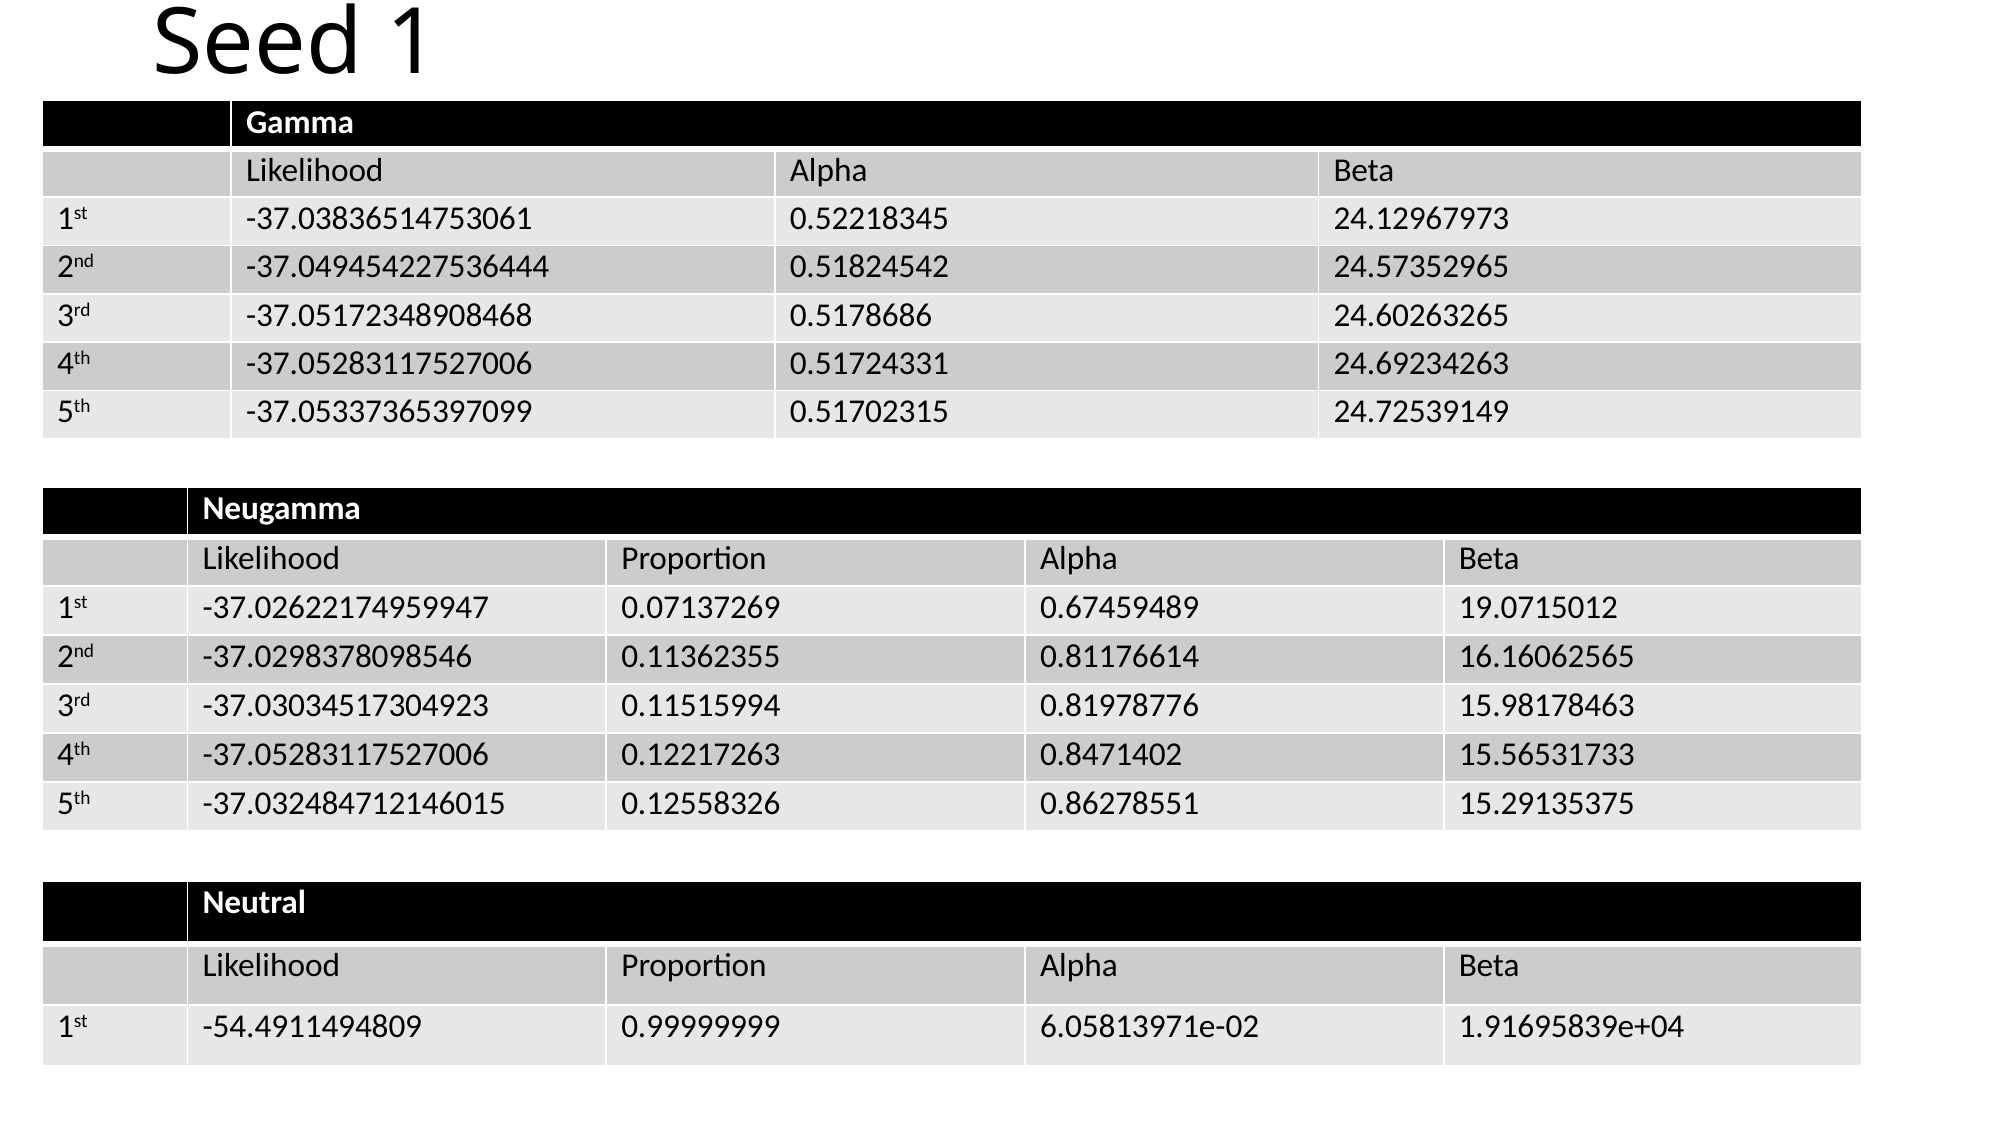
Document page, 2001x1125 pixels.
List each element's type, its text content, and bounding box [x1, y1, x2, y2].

title Seed 1 [137, 0, 1863, 100]
table_cell Alpha [776, 152, 1318, 196]
table_cell 0.12217263 [607, 734, 1024, 781]
table_cell Likelihood [188, 947, 605, 1004]
table_cell 0.5178686 [776, 295, 1318, 341]
table_header [43, 882, 187, 941]
table_cell 0.81978776 [1026, 685, 1443, 732]
table_cell 0.11362355 [607, 636, 1024, 683]
table_cell 1st [43, 587, 187, 634]
table_cell 6.05813971e-02 [1026, 1006, 1443, 1065]
table_cell 0.12558326 [607, 783, 1024, 830]
table_cell 2nd [43, 246, 230, 293]
table_header [43, 488, 187, 534]
table_cell 0.51724331 [776, 343, 1318, 390]
table_cell 0.51824542 [776, 246, 1318, 293]
table_cell 0.81176614 [1026, 636, 1443, 683]
table_cell -37.05283117527006 [188, 734, 605, 781]
table_cell 0.07137269 [607, 587, 1024, 634]
table_cell 19.0715012 [1445, 587, 1861, 634]
table_cell [43, 947, 187, 1004]
table_header [43, 101, 230, 146]
table_cell 2nd [43, 636, 187, 683]
table_cell 16.16062565 [1445, 636, 1861, 683]
table_cell Likelihood [188, 540, 605, 585]
table_cell 3rd [43, 685, 187, 732]
table_cell [43, 152, 230, 196]
table_cell 0.86278551 [1026, 783, 1443, 830]
table_cell 24.12967973 [1319, 198, 1861, 245]
table_cell -54.4911494809 [188, 1006, 605, 1065]
table_cell -37.049454227536444 [232, 246, 774, 293]
table_cell Beta [1445, 540, 1861, 585]
table_cell 5th [43, 391, 230, 438]
table_cell 15.56531733 [1445, 734, 1861, 781]
table_cell 0.67459489 [1026, 587, 1443, 634]
table_cell -37.032484712146015 [188, 783, 605, 830]
table_cell Alpha [1026, 947, 1443, 1004]
table_cell Alpha [1026, 540, 1443, 585]
table_cell 24.69234263 [1319, 343, 1861, 390]
table_cell -37.05283117527006 [232, 343, 774, 390]
table_cell [43, 540, 187, 585]
table_cell 1st [43, 198, 230, 245]
table_cell 4th [43, 343, 230, 390]
table_cell 3rd [43, 295, 230, 341]
table_cell -37.05337365397099 [232, 391, 774, 438]
table_cell 15.98178463 [1445, 685, 1861, 732]
table_cell -37.02622174959947 [188, 587, 605, 634]
table_cell -37.03836514753061 [232, 198, 774, 245]
table_cell Beta [1445, 947, 1861, 1004]
table_cell 1.91695839e+04 [1445, 1006, 1861, 1065]
table_cell Proportion [607, 947, 1024, 1004]
table_cell 24.57352965 [1319, 246, 1861, 293]
table_cell 5th [43, 783, 187, 830]
table_cell 1st [43, 1006, 187, 1065]
table_cell 4th [43, 734, 187, 781]
table_cell 0.11515994 [607, 685, 1024, 732]
table_cell -37.0298378098546 [188, 636, 605, 683]
table_cell 0.8471402 [1026, 734, 1443, 781]
table_cell -37.05172348908468 [232, 295, 774, 341]
table_header Neugamma [188, 488, 1861, 534]
table_cell 0.51702315 [776, 391, 1318, 438]
table_cell 0.99999999 [607, 1006, 1024, 1065]
table_header Gamma [232, 101, 1861, 146]
table_cell 15.29135375 [1445, 783, 1861, 830]
table_cell 24.60263265 [1319, 295, 1861, 341]
table_cell 0.52218345 [776, 198, 1318, 245]
table_cell 24.72539149 [1319, 391, 1861, 438]
table_header Neutral [188, 882, 1861, 941]
table_cell Beta [1319, 152, 1861, 196]
table_cell Proportion [607, 540, 1024, 585]
table_cell Likelihood [232, 152, 774, 196]
table_cell -37.03034517304923 [188, 685, 605, 732]
